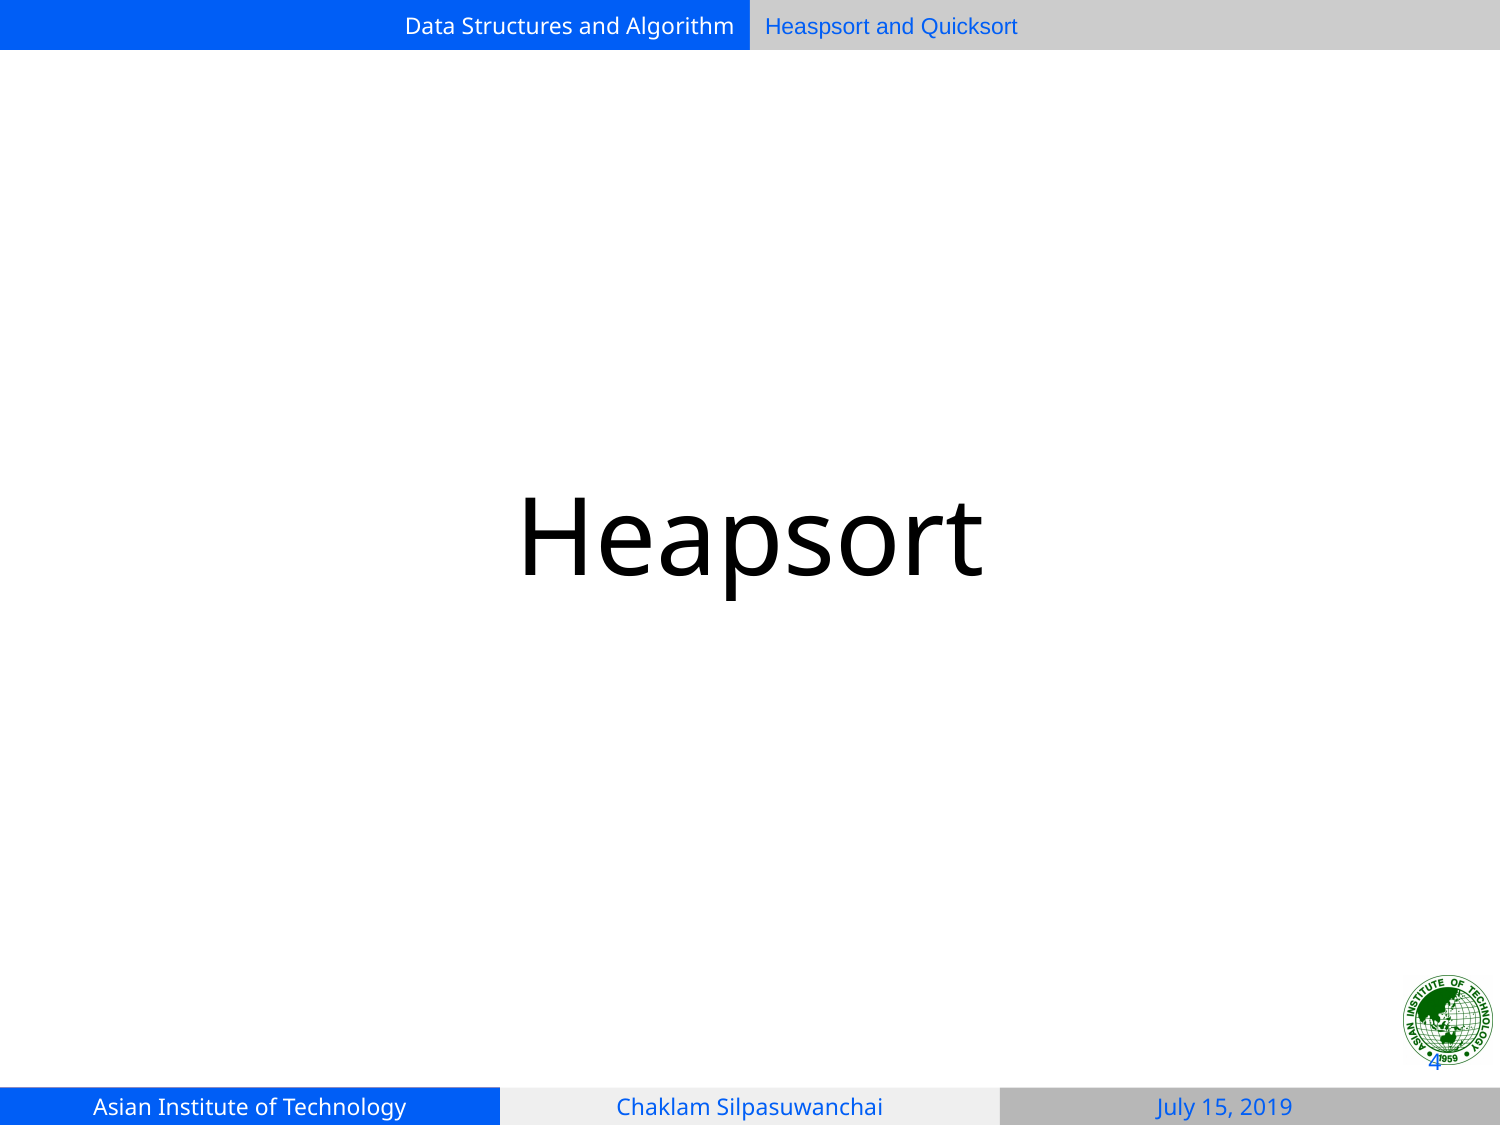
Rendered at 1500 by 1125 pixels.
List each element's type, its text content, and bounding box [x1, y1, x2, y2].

picture [1403, 975, 1493, 1065]
title Heapsort [51, 162, 1449, 612]
slide_number ‹#› [1389, 1019, 1480, 1106]
